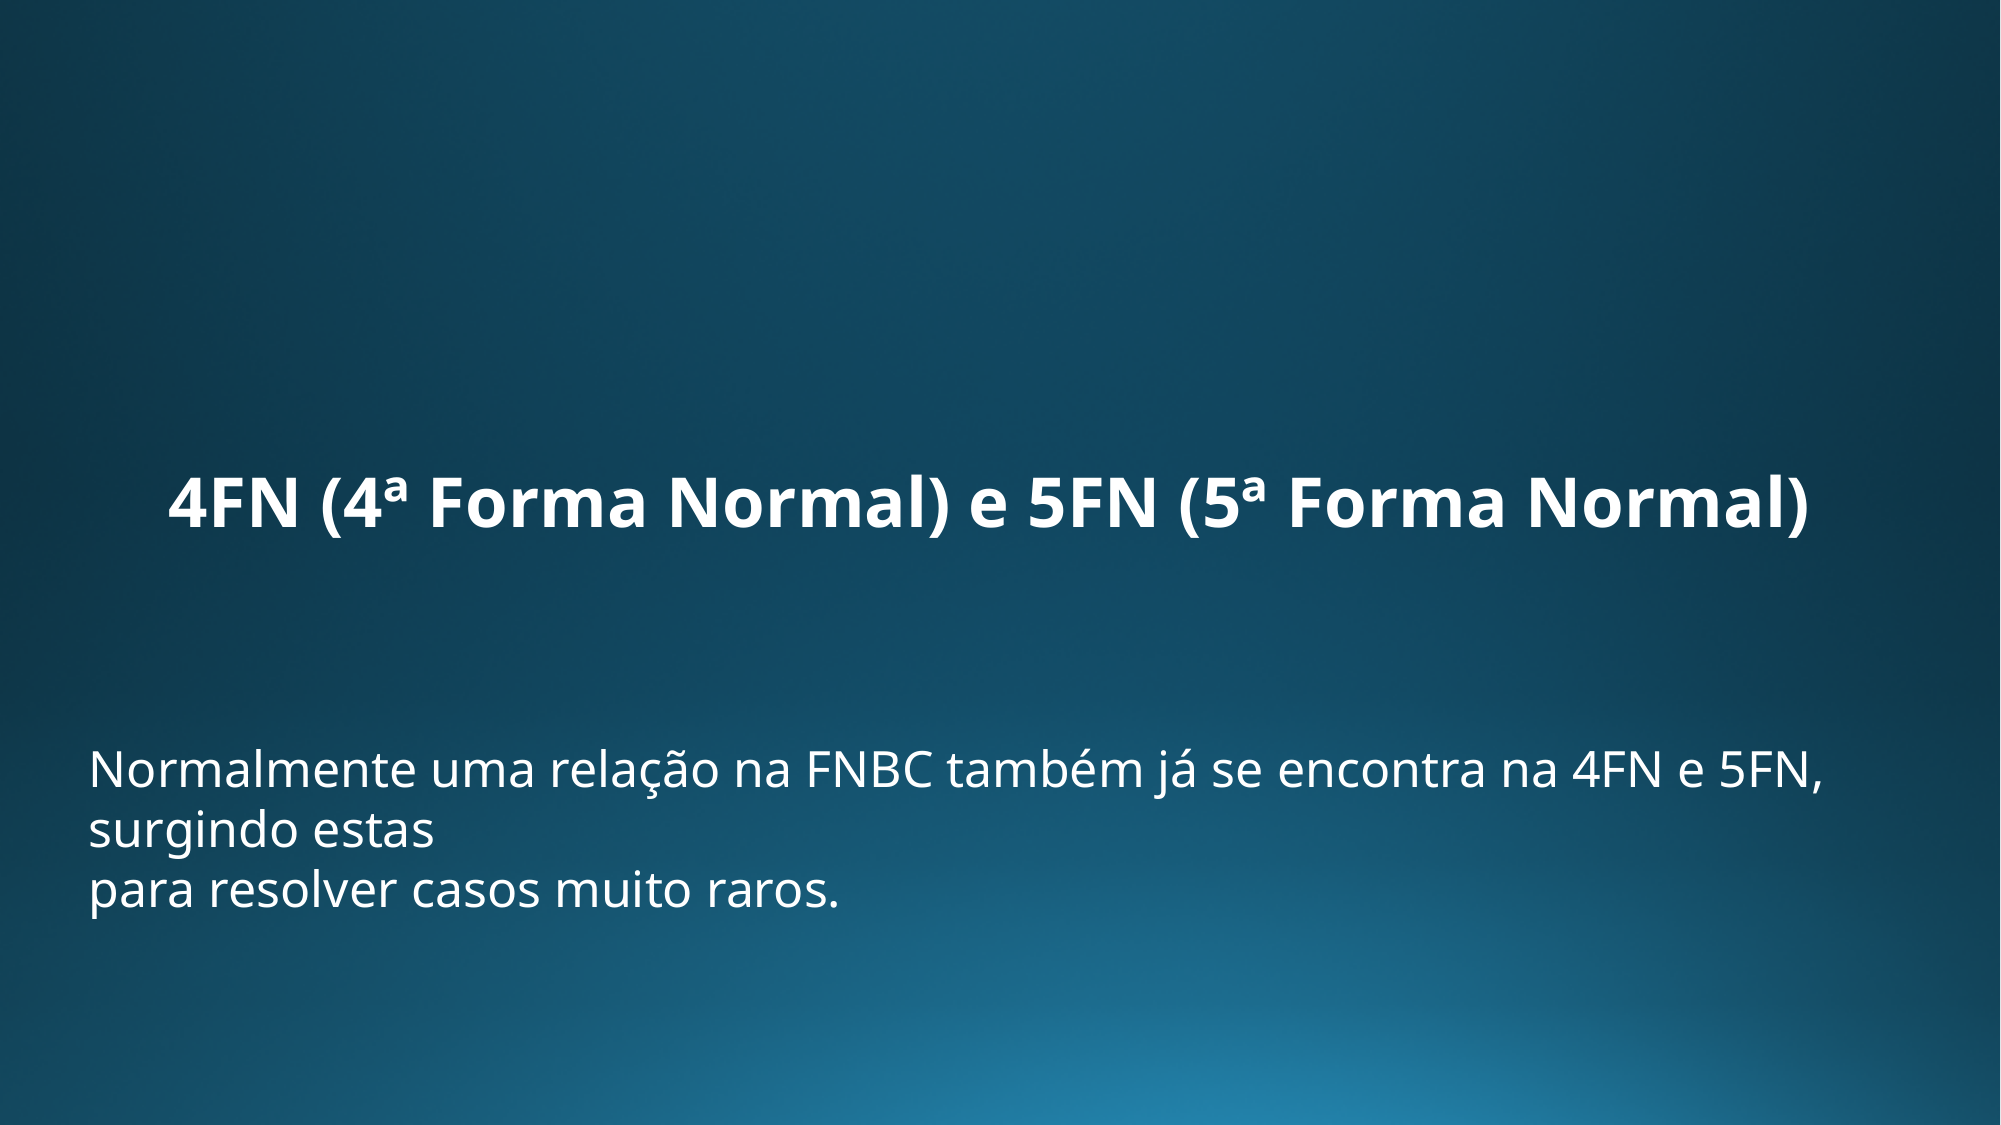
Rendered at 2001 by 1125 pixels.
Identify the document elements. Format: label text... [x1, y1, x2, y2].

text_box Normalmente uma relação na FNBC também já se encontra na 4FN e 5FN, surgindo estas para resolver casos muito raros. [74, 729, 1947, 1015]
title 4FN (4ª Forma Normal) e 5FN (5ª Forma Normal) [137, 460, 1826, 729]
picture [0, 0, 2001, 1125]
